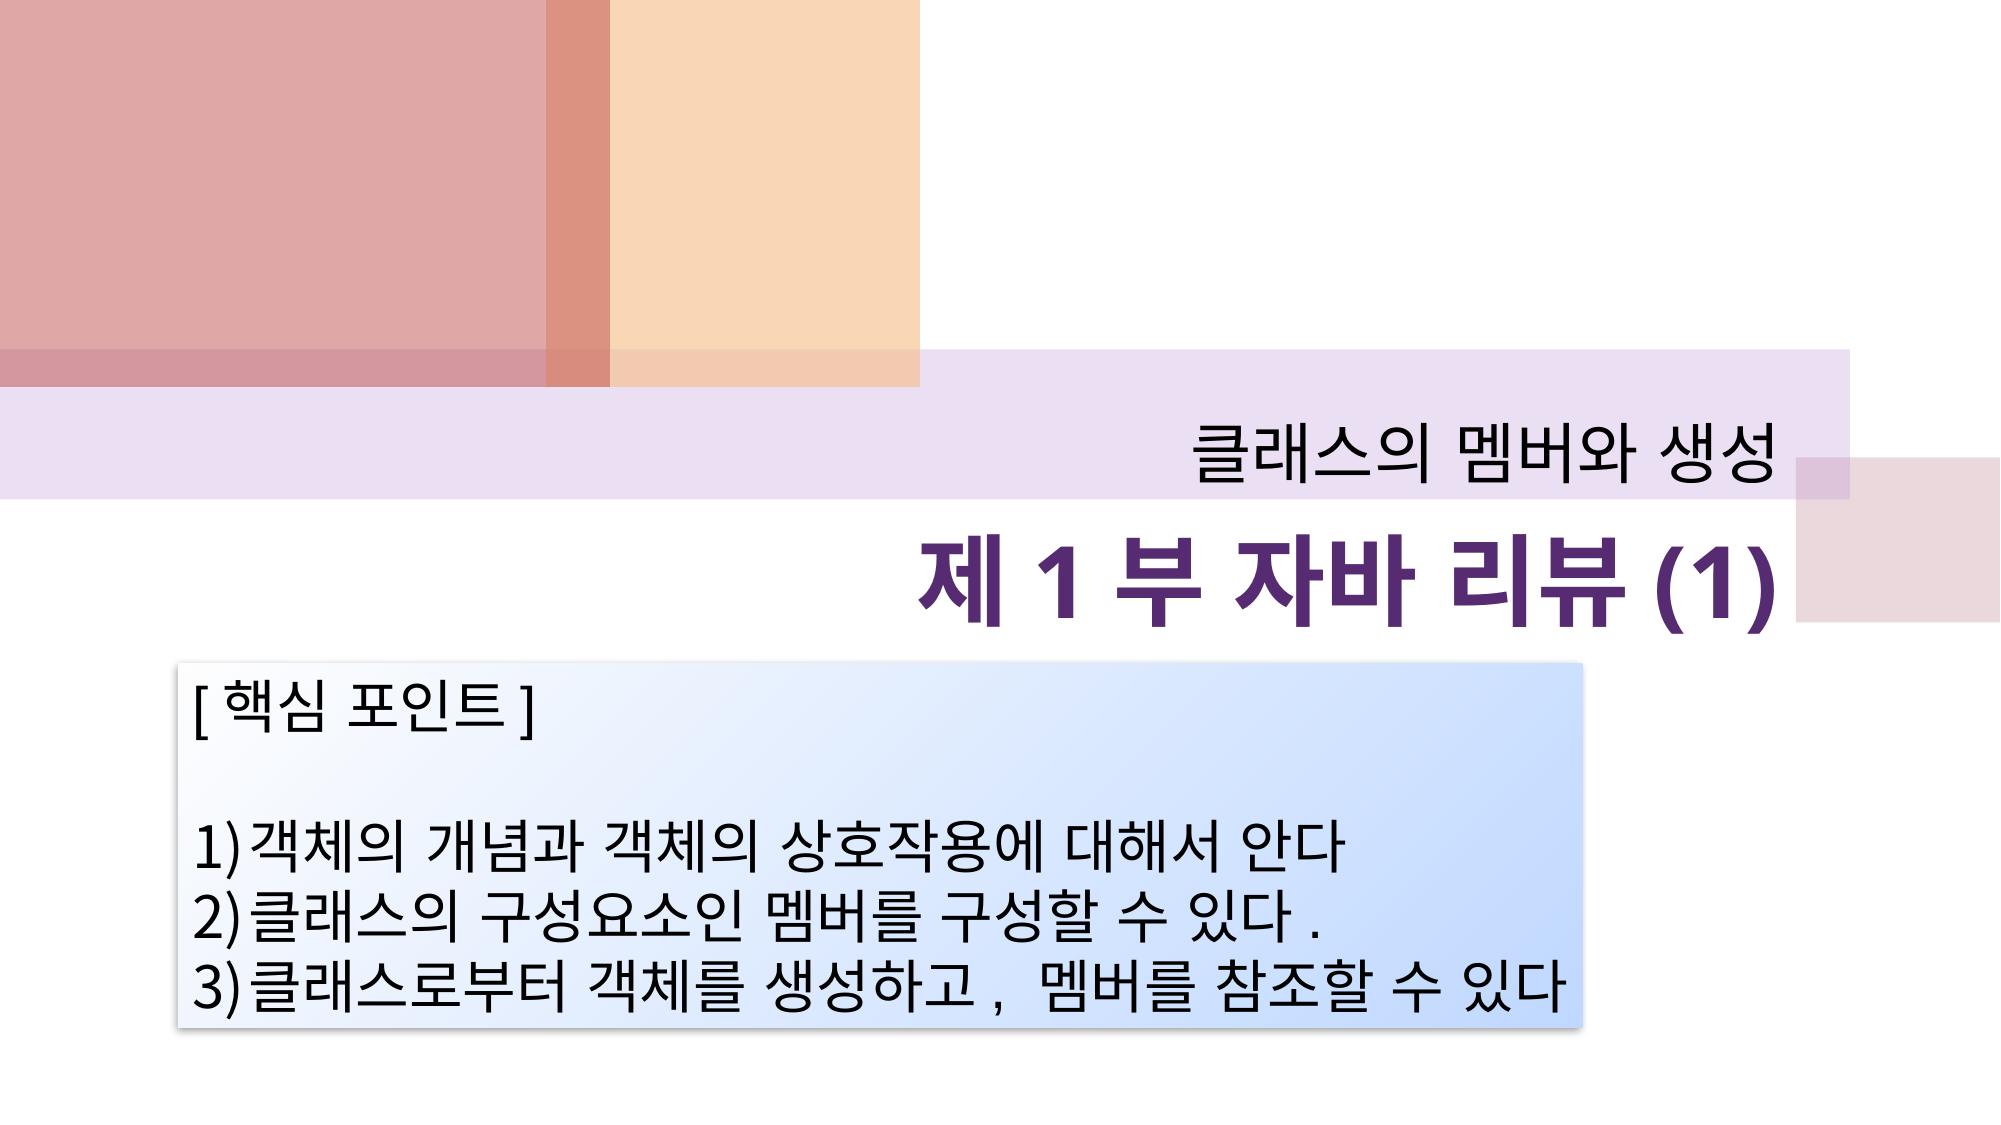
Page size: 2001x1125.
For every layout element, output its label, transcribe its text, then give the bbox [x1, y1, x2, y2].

subtitle 클래스의 멤버와 생성 [0, 386, 1796, 500]
title 제1부 자바 리뷰(1) [92, 511, 1794, 753]
text_box [핵심 포인트] 객체의 개념과 객체의 상호작용에 대해서 안다 클래스의 구성요소인 멤버를 구성할 수 있다. 클래스로부터 객체를 생성하고, 멤버를 참조할 수 있다 [177, 753, 1583, 1029]
